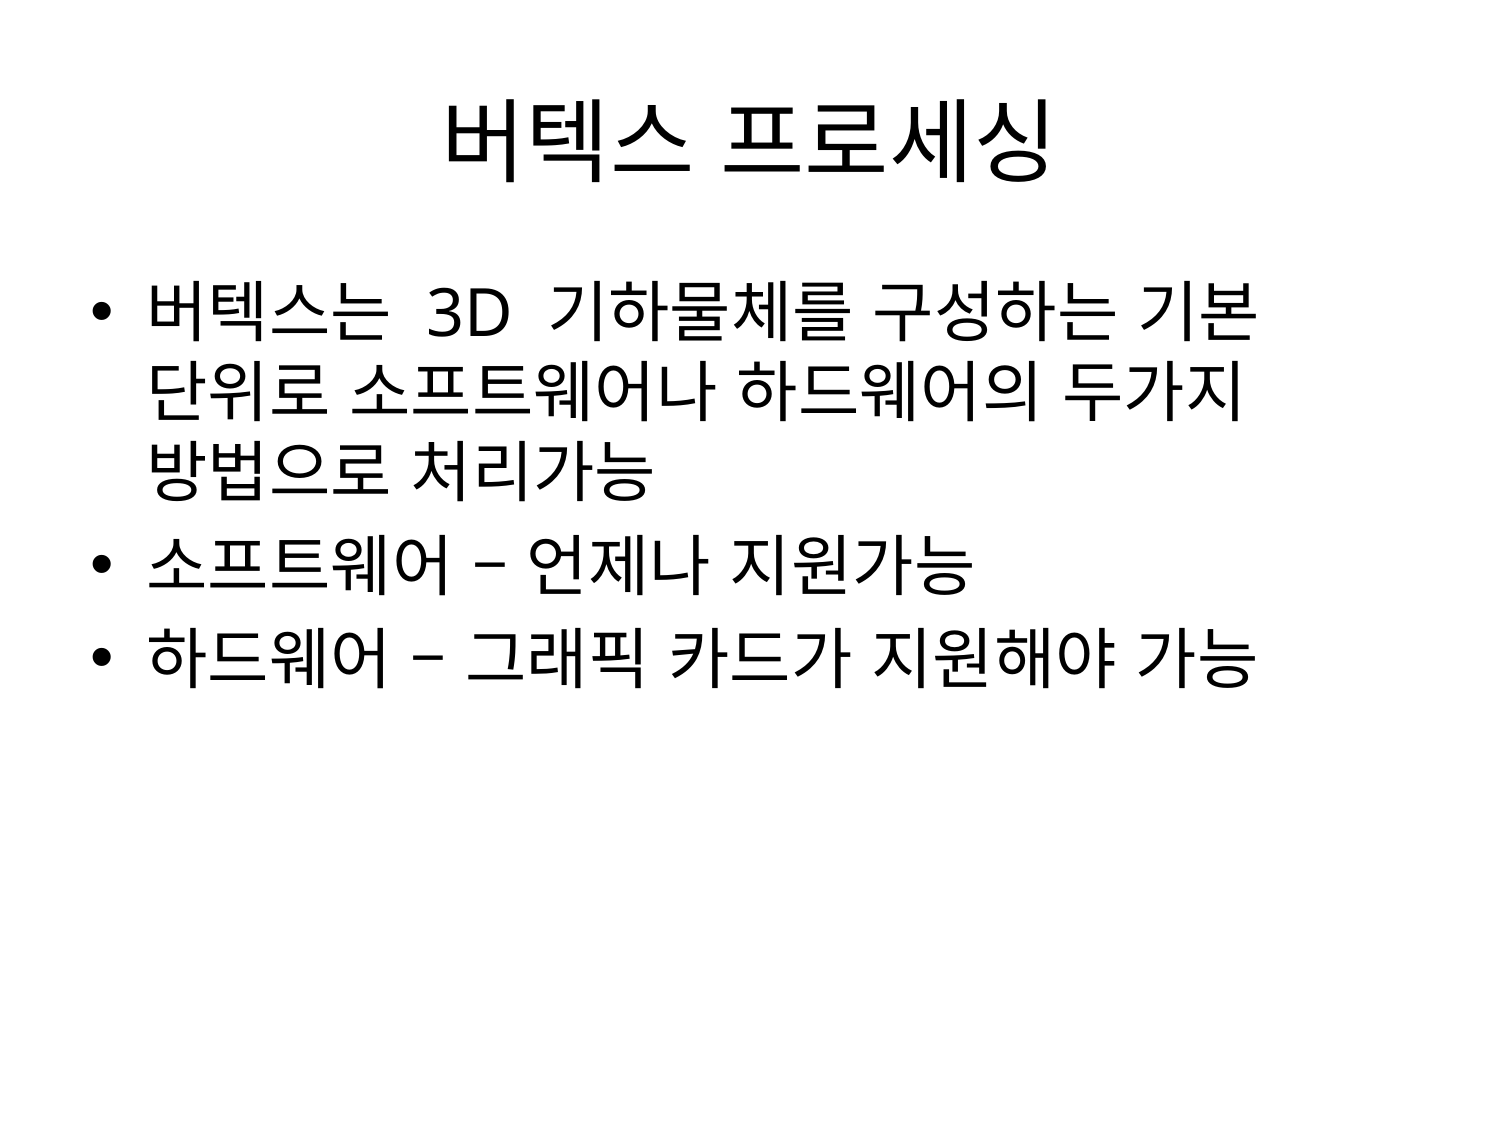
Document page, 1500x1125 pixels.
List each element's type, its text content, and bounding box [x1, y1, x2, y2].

title 버텍스 프로세싱 [75, 45, 1425, 233]
list 버텍스는 3D 기하물체를 구성하는 기본 단위로 소프트웨어나 하드웨어의 두가지 방법으로 처리가능 소프트웨어 – 언제나 지원가능 하드웨어 – 그래픽 카드가 지원해야 가능 [75, 262, 1425, 1005]
